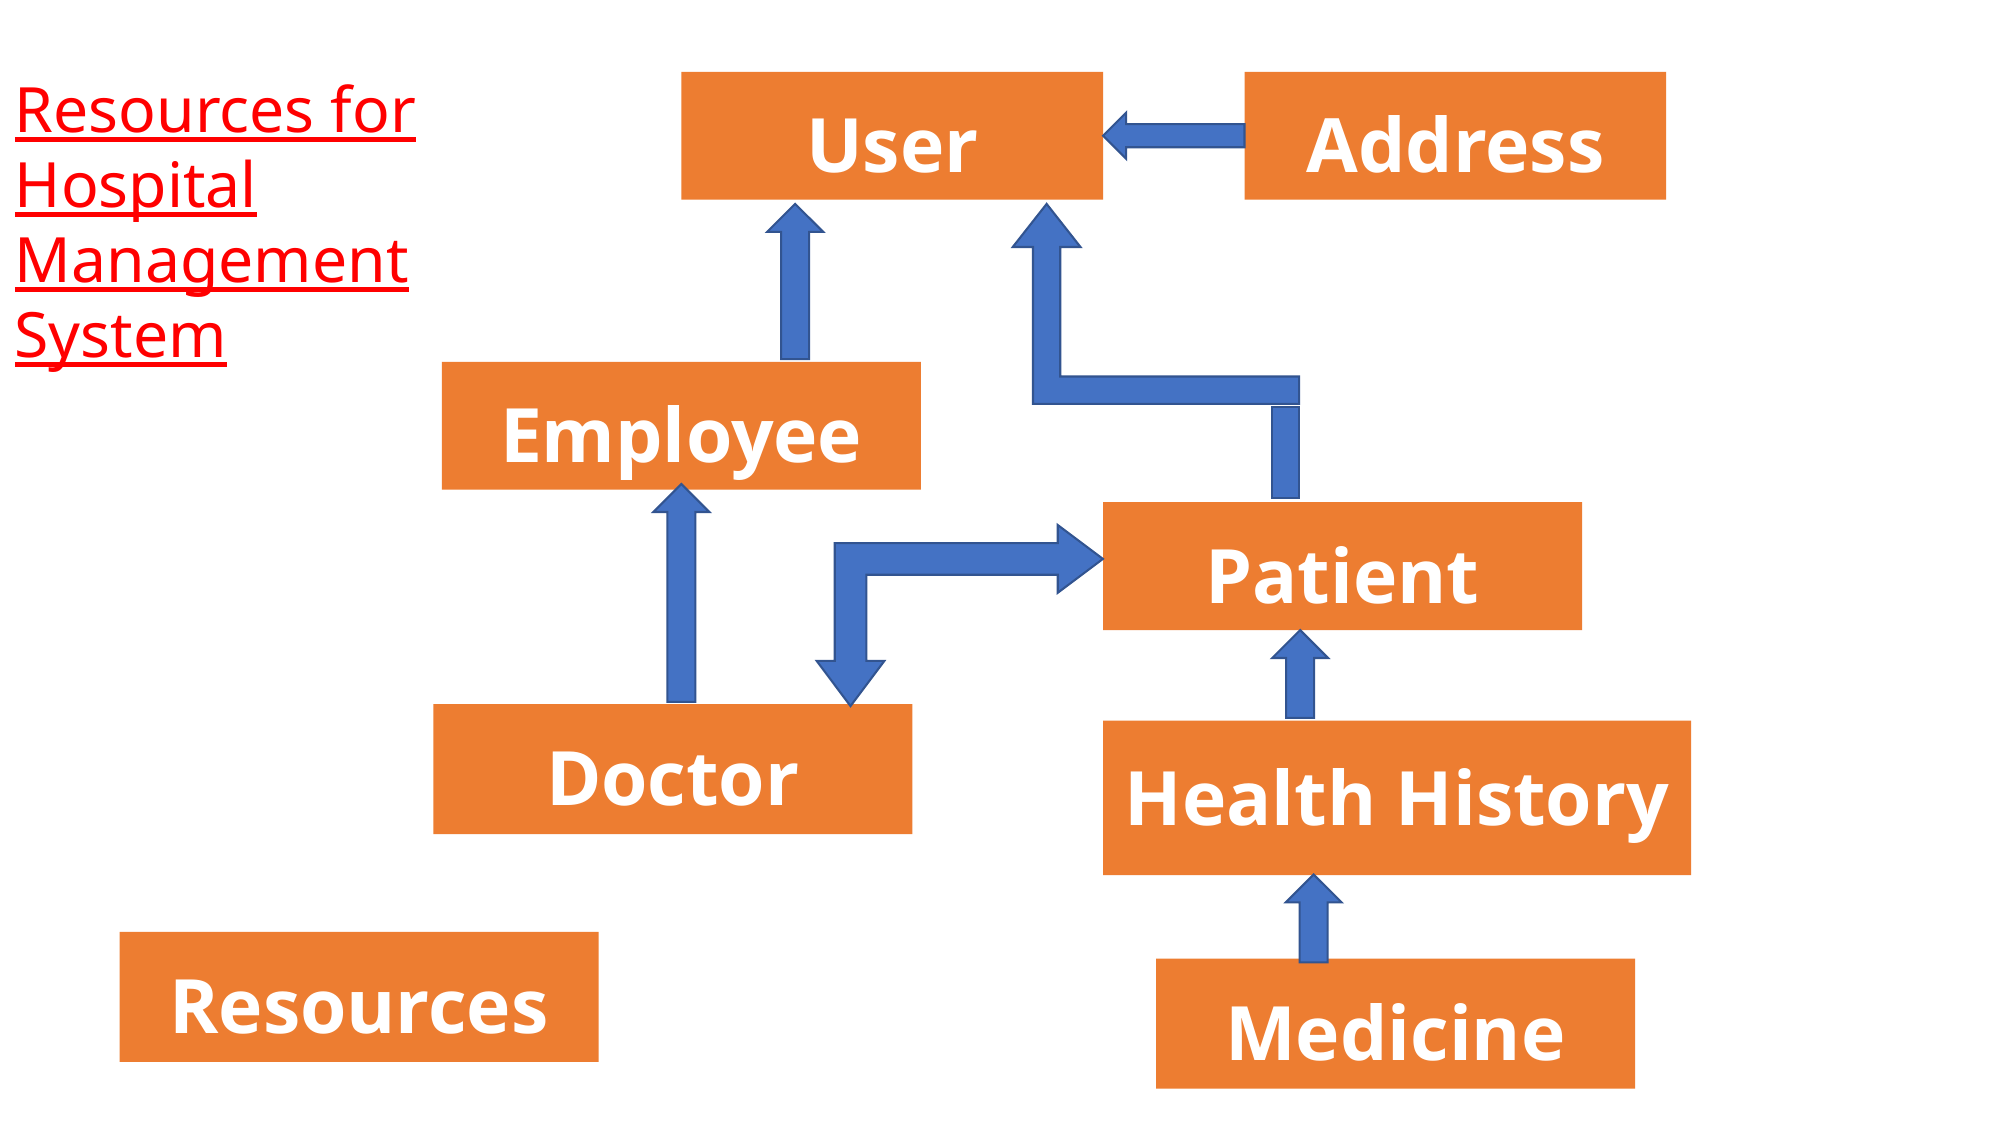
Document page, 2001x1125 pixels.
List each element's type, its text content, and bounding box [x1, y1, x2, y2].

text_box [1010, 202, 1301, 405]
text_box [1104, 110, 1244, 162]
text_box Resources for Hospital Management System [0, 62, 458, 378]
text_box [119, 931, 599, 1062]
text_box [1244, 71, 1667, 200]
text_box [1102, 502, 1583, 631]
text_box [764, 202, 826, 361]
text_box [1271, 406, 1300, 499]
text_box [1155, 958, 1636, 1089]
text_box [1298, 941, 1329, 958]
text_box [433, 704, 913, 835]
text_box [441, 361, 921, 490]
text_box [1103, 720, 1692, 941]
text_box [650, 490, 712, 703]
text_box [1269, 631, 1331, 719]
text_box [814, 522, 1102, 704]
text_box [681, 71, 1104, 200]
